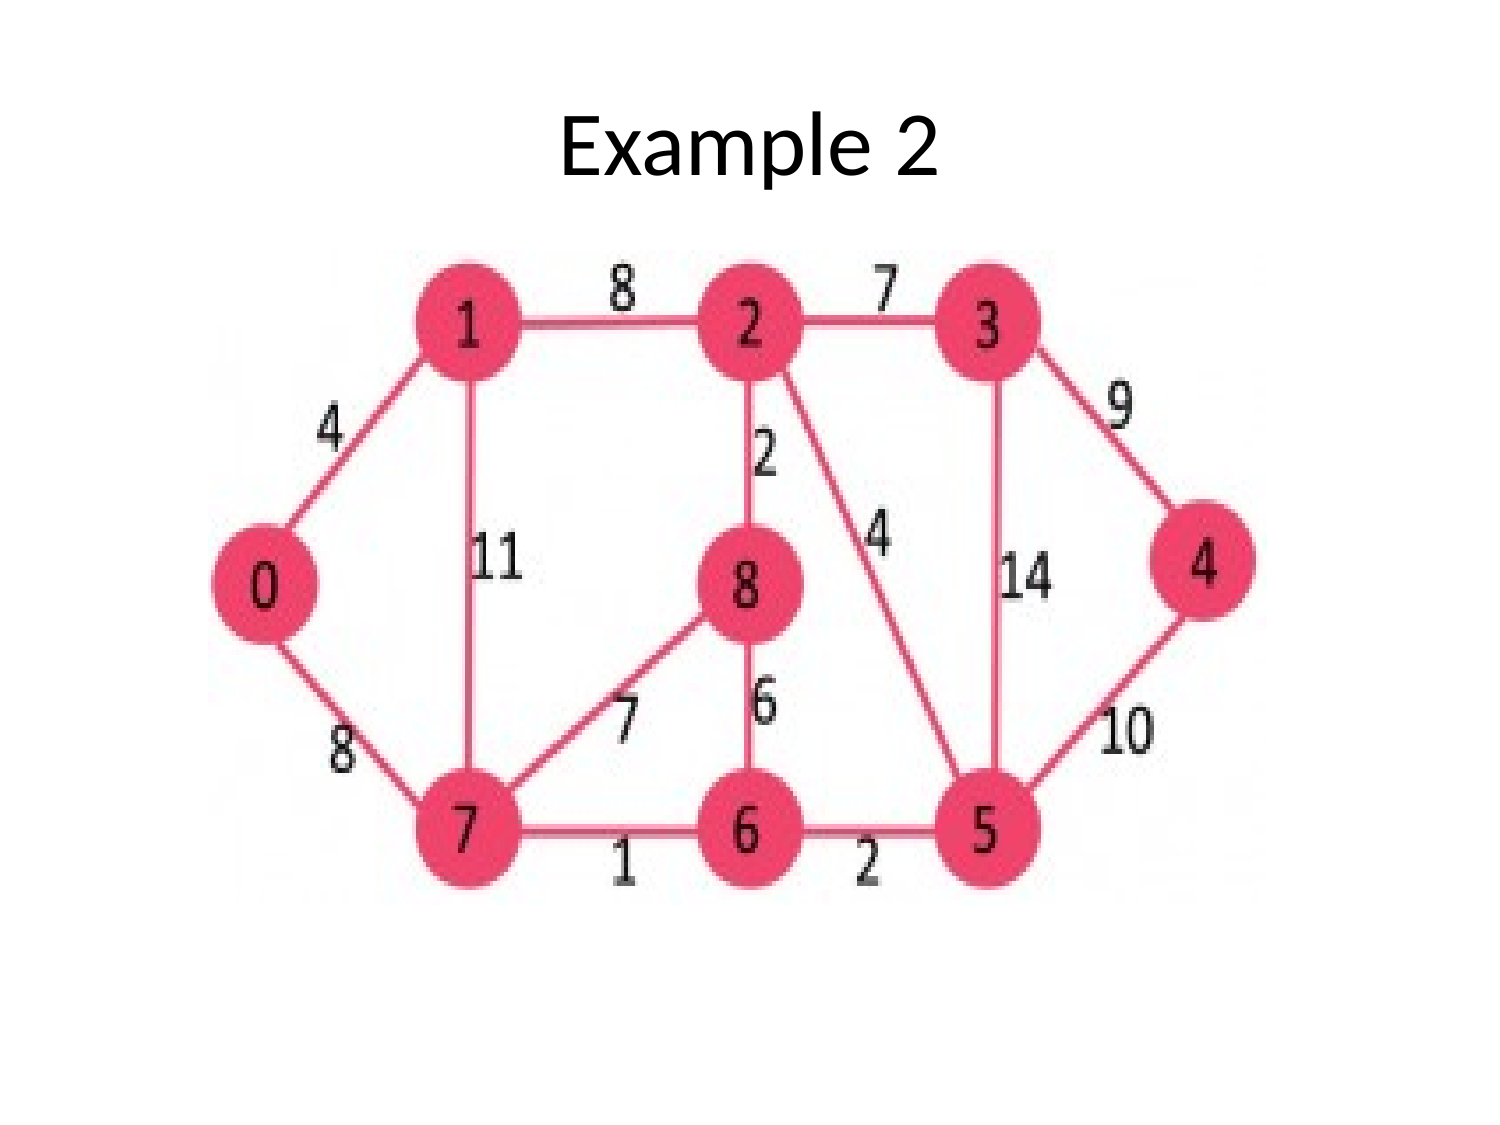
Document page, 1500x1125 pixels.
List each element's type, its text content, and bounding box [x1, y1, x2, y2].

title Example 2 [75, 45, 1425, 233]
picture [208, 250, 1267, 905]
